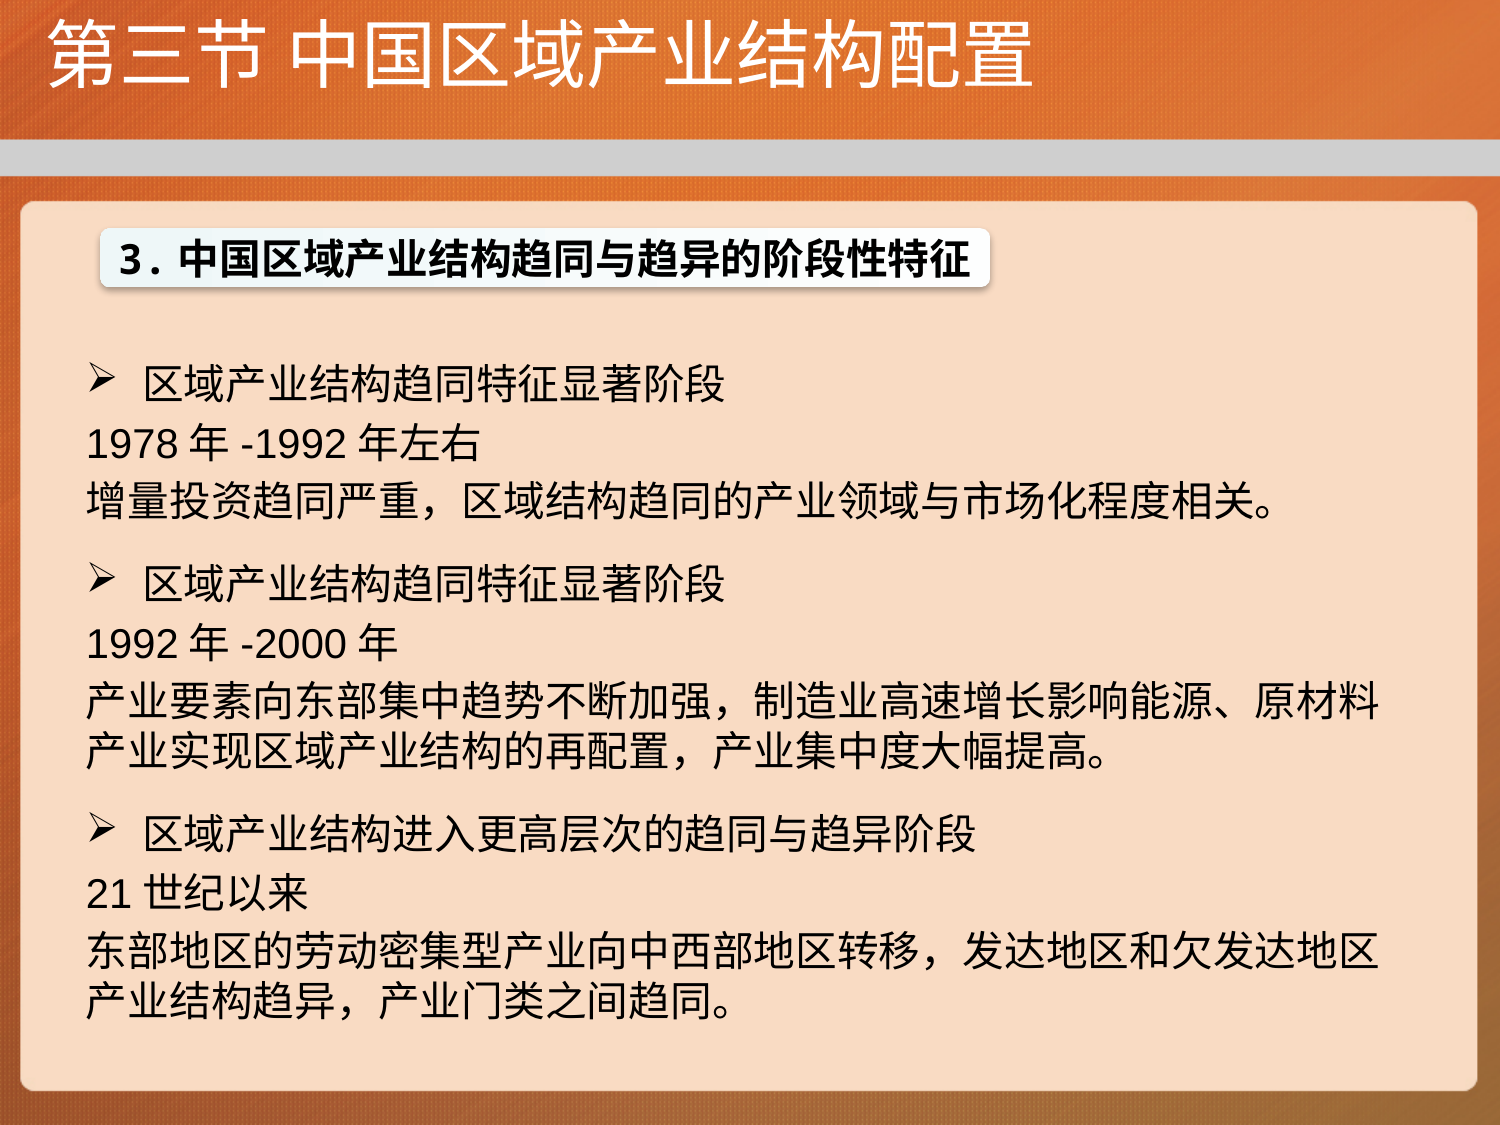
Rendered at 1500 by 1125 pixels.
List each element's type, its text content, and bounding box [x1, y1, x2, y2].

picture [0, 0, 1500, 1125]
text_box 3.中国区域产业结构趋同与趋异的阶段性特征 [99, 227, 992, 289]
title 第三节 中国区域产业结构配置 [29, 0, 1471, 161]
list 区域产业结构趋同特征显著阶段 1978年-1992年左右 增量投资趋同严重，区域结构趋同的产业领域与市场化程度相关。 区域产业结构趋同特征显著阶段 1992年-2000年 产业要素向东部集中趋势不断加强，制造业高速增长影响能源、原材料产业实现区域产业结构的再配置，产业集中度大幅提高。 区域产业结构进入更高层次的趋同与趋异阶段 21世纪以来 东部地区的劳动密集型产业向中西部地区转移，发达地区和欠发达地区产业结构趋异，产业门类之间趋同。 [70, 267, 1430, 1088]
